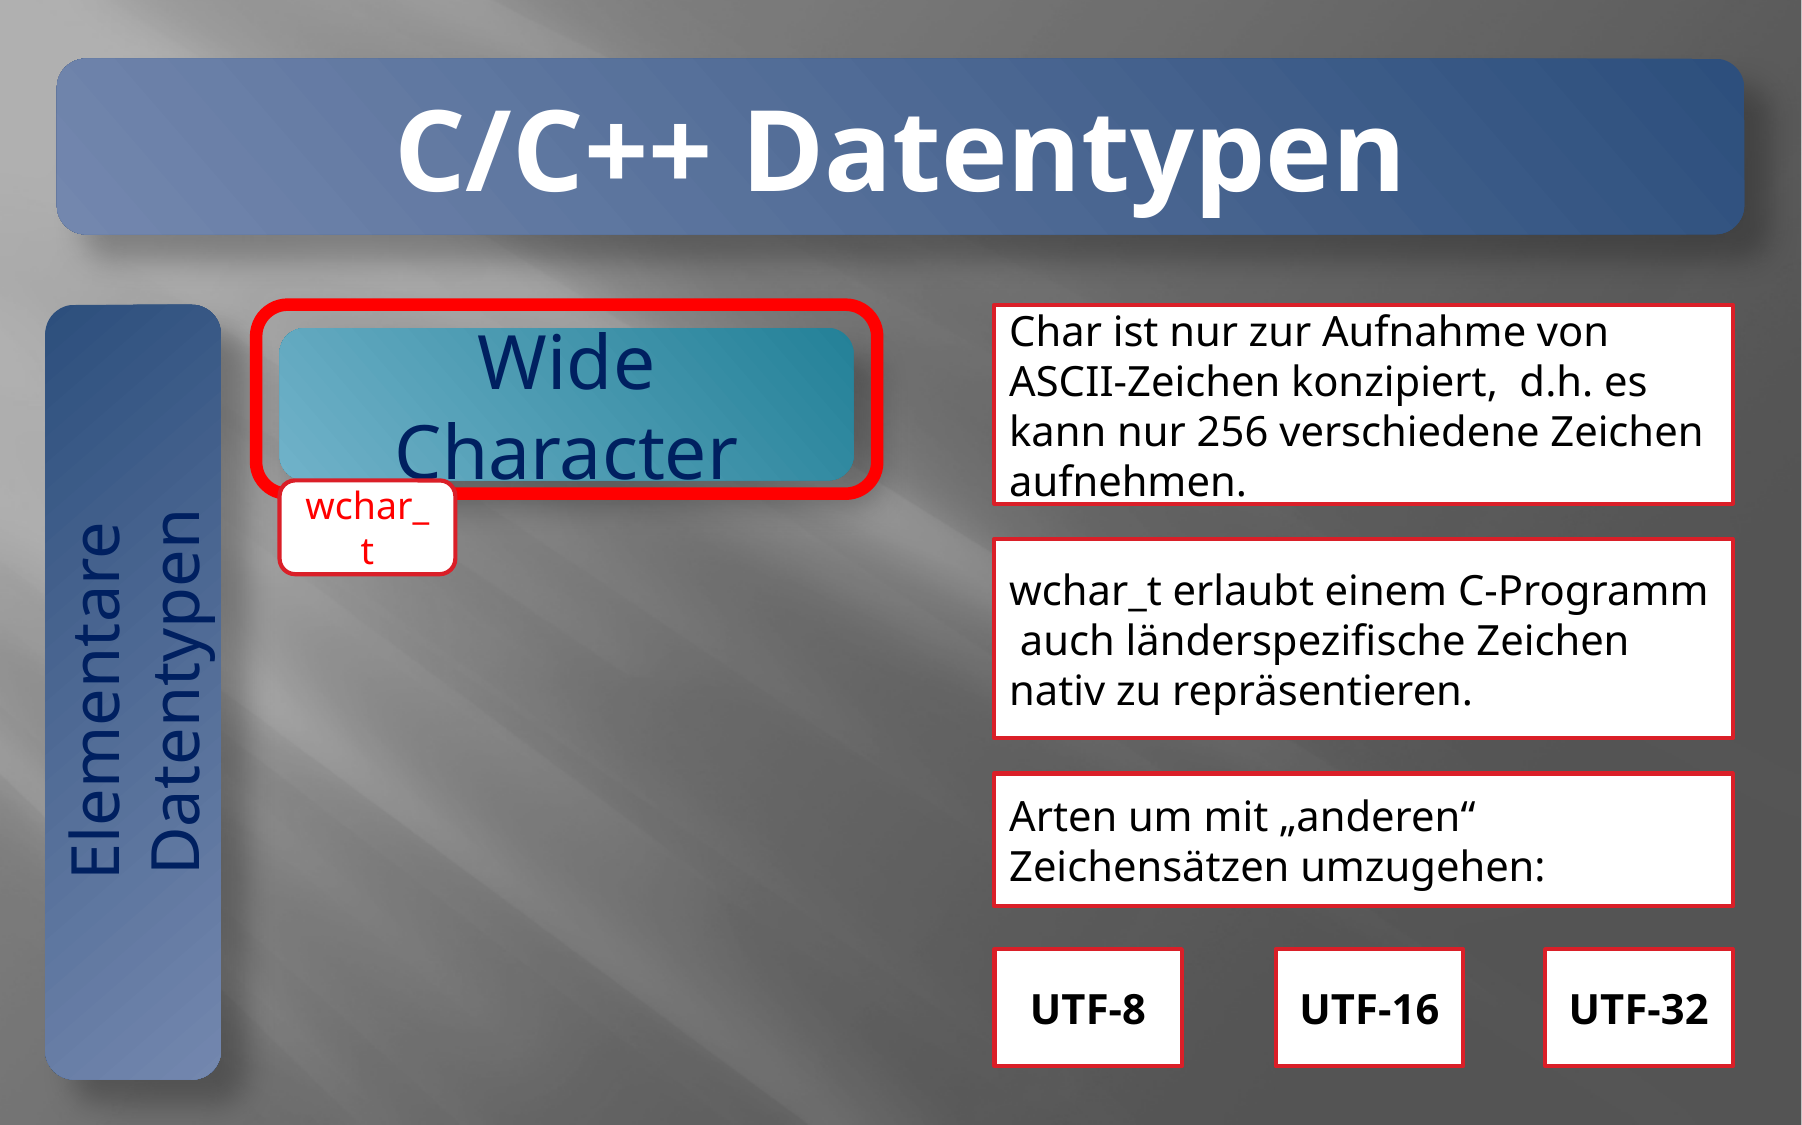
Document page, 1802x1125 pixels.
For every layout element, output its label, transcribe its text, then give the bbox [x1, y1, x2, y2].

text_box [253, 302, 880, 496]
text_box wchar_t erlaubt einem C-Programm auch länderspezifische Zeichen nativ zu repräsentieren. [992, 537, 1735, 740]
text_box Char ist nur zur Aufnahme von ASCII-Zeichen konzipiert, d.h. es kann nur 256 verschiedene Zeichen aufnehmen. [992, 303, 1735, 506]
text_box wchar_t [277, 478, 458, 577]
text_box UTF-16 [1274, 947, 1465, 1068]
text_box Arten um mit „anderen“ Zeichensätzen umzugehen: [992, 771, 1735, 908]
text_box C/C++ Datentypen [56, 58, 1745, 235]
text_box Elementare Datentypen [45, 304, 221, 1080]
text_box UTF-32 [1543, 947, 1735, 1068]
text_box UTF-8 [992, 947, 1184, 1068]
